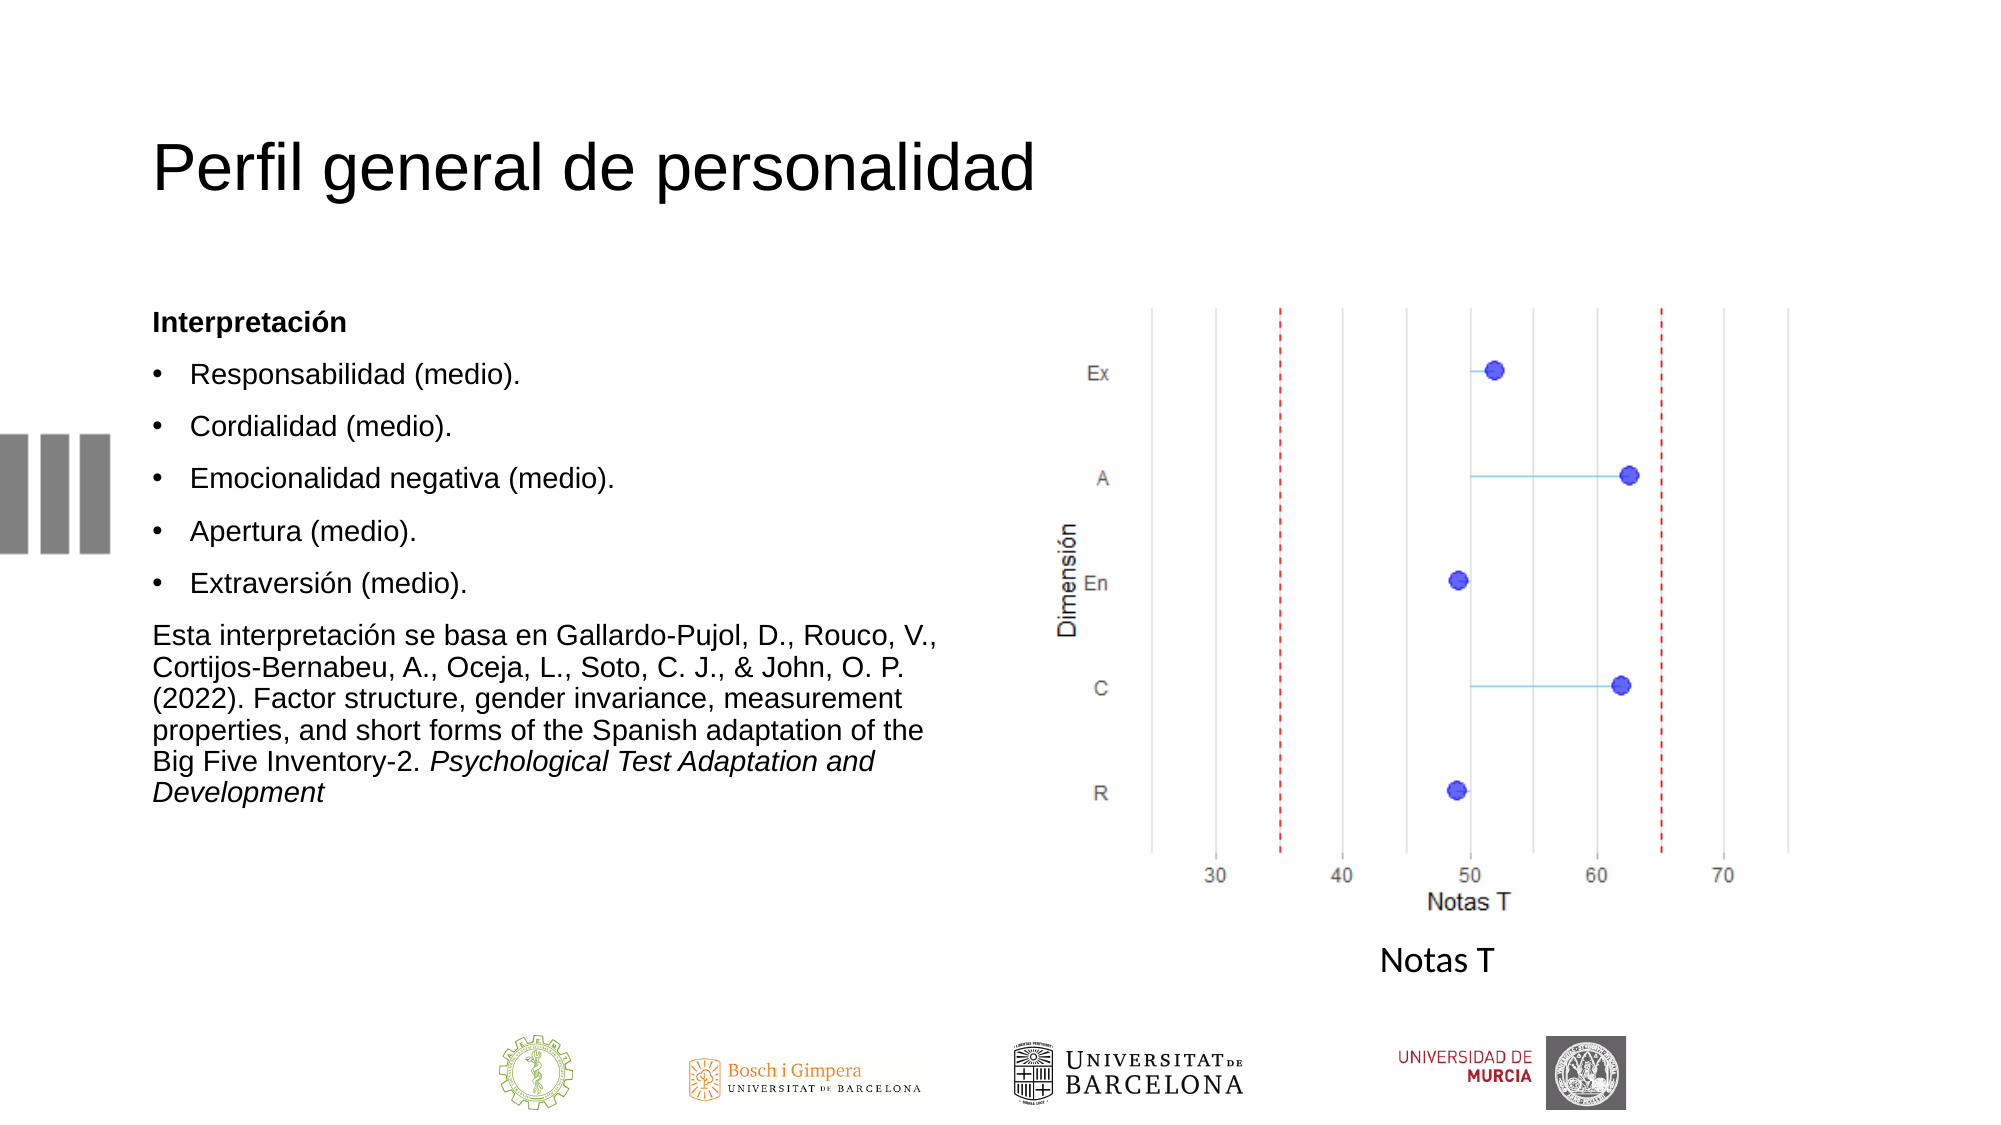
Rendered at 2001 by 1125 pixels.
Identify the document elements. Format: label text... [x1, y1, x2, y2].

picture [1043, 297, 1832, 928]
picture [1331, 1036, 1627, 1110]
picture [0, 420, 123, 563]
list Interpretación Responsabilidad (medio). Cordialidad (medio). Emocionalidad negativa (medio). Apertura (medio). Extraversión (medio). Esta interpretación se basa en Gallardo-Pujol, D., Rouco, V., Cortijos-Bernabeu, A., Oceja, L., Soto, C. J., & John, O. P. (2022). Factor structure, gender invariance, measurement properties, and short forms of the Spanish adaptation of the Big Five Inventory-2. Psychological Test Adaptation and Development [137, 299, 988, 1014]
text_box Notas T [1012, 927, 1863, 1011]
picture [684, 1031, 926, 1125]
picture [499, 1035, 573, 1110]
picture [1014, 1042, 1243, 1105]
title Perfil general de personalidad [137, 59, 1863, 278]
